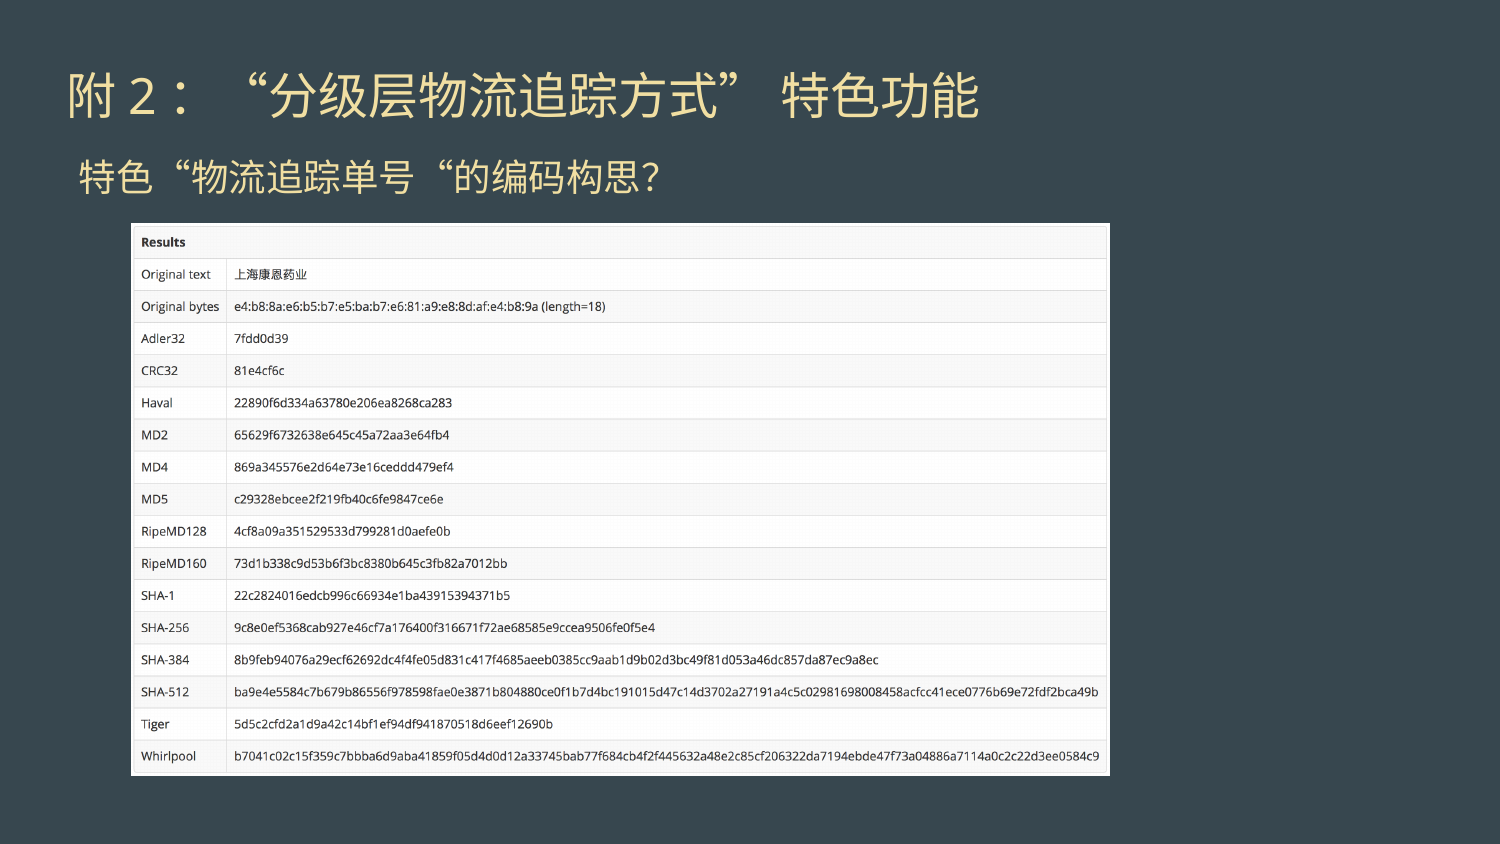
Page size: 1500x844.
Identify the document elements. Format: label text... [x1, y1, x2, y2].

title 特色“物流追踪单号“的编码构思？ [63, 139, 1462, 234]
title 附2：“分级层物流追踪方式” 特色功能 [51, 50, 1449, 144]
picture [131, 222, 1110, 777]
